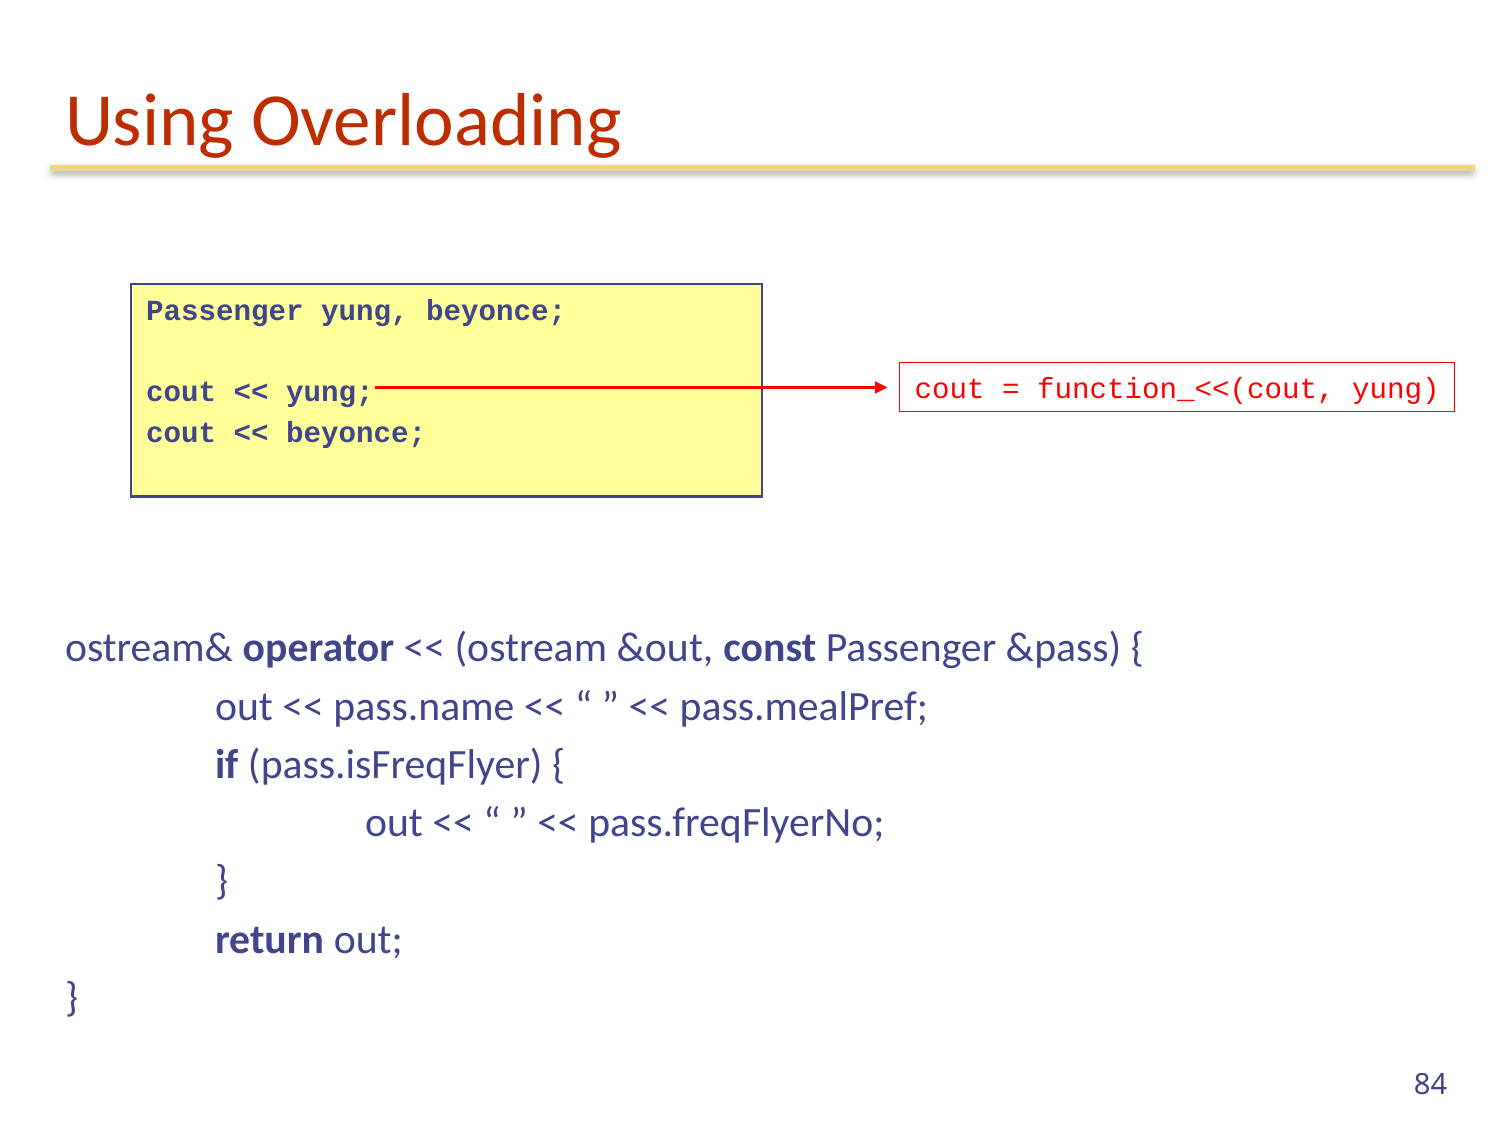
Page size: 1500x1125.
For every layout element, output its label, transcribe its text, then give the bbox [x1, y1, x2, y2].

slide_number 84 [1149, 1037, 1463, 1113]
text_box cout = function_<<(cout, yung) [899, 362, 1455, 412]
list ostream& operator << (ostream &out, const Passenger &pass) { out << pass.name << “ ” << pass.mealPref; if (pass.isFreqFlyer) { out << “ ” << pass.freqFlyerNo; } return out; } [49, 612, 1476, 1038]
title Using Overloading [49, 49, 1476, 168]
text_box Passenger yung, beyonce; cout << yung; cout << beyonce; [131, 283, 763, 497]
